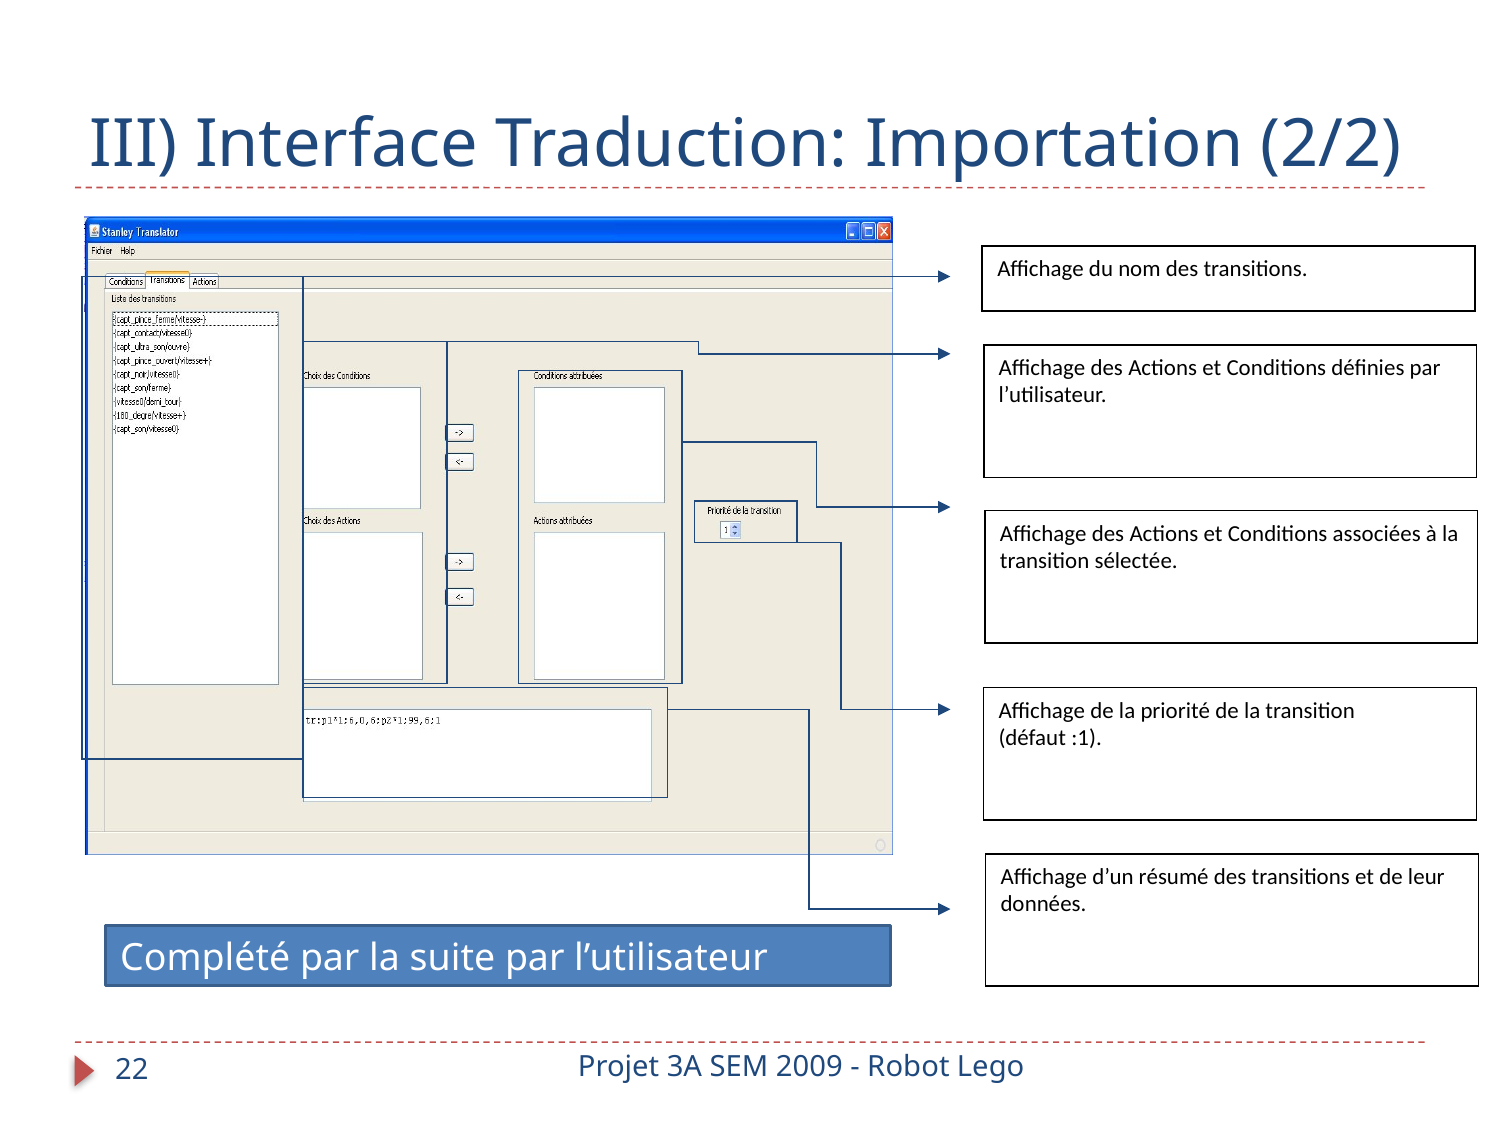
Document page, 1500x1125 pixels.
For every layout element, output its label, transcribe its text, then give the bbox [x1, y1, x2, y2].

footer Projet 3A SEM 2009 - Robot Lego [363, 1039, 1040, 1125]
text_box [81, 216, 1479, 987]
slide_number 22 [100, 1042, 426, 1103]
title III) Interface Traduction: Importation (2/2) [75, 24, 1425, 188]
